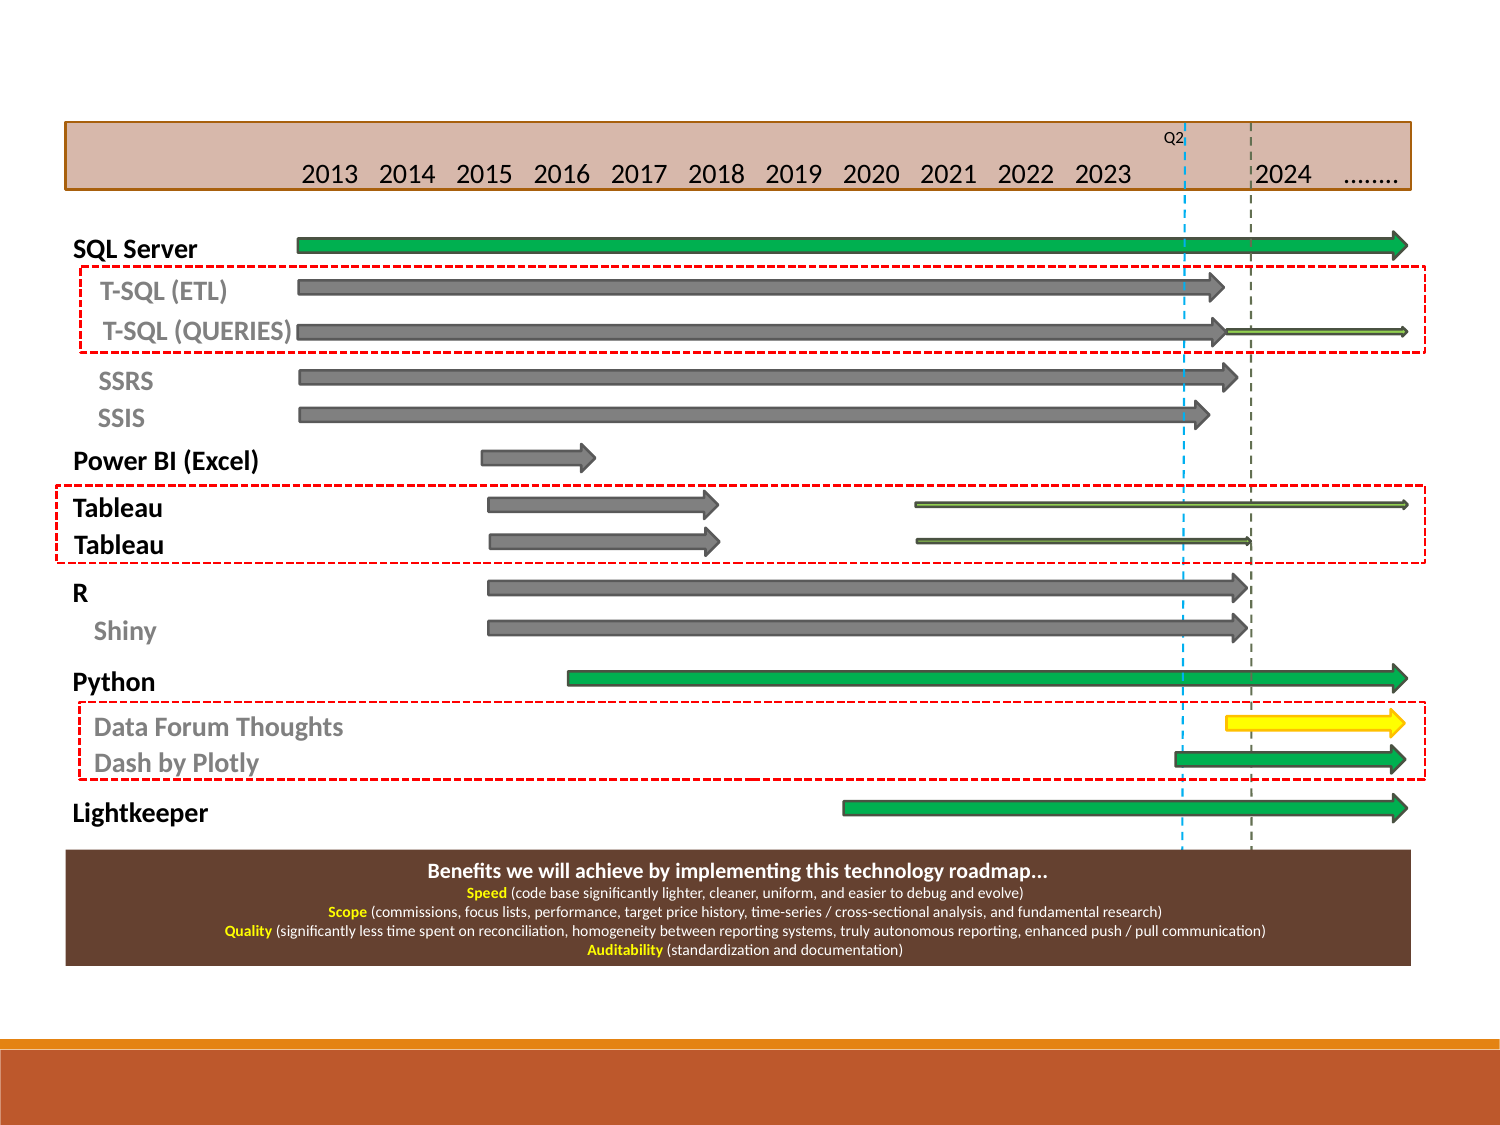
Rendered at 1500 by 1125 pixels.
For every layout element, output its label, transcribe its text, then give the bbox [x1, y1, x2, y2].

text_box [487, 619, 1178, 637]
text_box 2018 [673, 148, 750, 197]
text_box 2013 [286, 148, 364, 197]
text_box [842, 799, 1178, 817]
text_box [55, 484, 1178, 564]
text_box ........ [1328, 148, 1415, 197]
text_box [298, 406, 1178, 424]
text_box [78, 701, 1178, 781]
text_box 2015 [441, 148, 518, 197]
text_box [1194, 799, 1247, 817]
text_box 2020 [828, 148, 905, 197]
text_box 2024 [1240, 148, 1247, 197]
text_box [1262, 265, 1426, 354]
text_box [1194, 670, 1247, 687]
text_box Tableau [59, 564, 180, 568]
text_box Lightkeeper [57, 786, 224, 836]
text_box [1194, 701, 1247, 781]
text_box SSIS [83, 392, 162, 435]
text_box SSRS [83, 354, 169, 404]
text_box Dash by Plotly [79, 780, 368, 786]
text_box 2024 [1262, 148, 1327, 197]
text_box [1194, 121, 1252, 191]
text_box 2017 [596, 148, 673, 197]
text_box [1194, 362, 1239, 393]
text_box [566, 670, 1178, 687]
text_box [1262, 230, 1409, 261]
text_box 2023 [1060, 148, 1147, 197]
text_box [1194, 612, 1247, 644]
text_box [487, 579, 1178, 597]
text_box [1194, 399, 1211, 431]
text_box [1194, 484, 1247, 564]
text_box [1194, 265, 1247, 354]
text_box [79, 265, 1178, 354]
text_box 2016 [518, 148, 596, 197]
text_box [1181, 122, 1186, 881]
text_box 2019 [750, 148, 828, 197]
text_box [1262, 663, 1409, 694]
text_box 2022 [982, 148, 1060, 197]
text_box [1257, 121, 1412, 191]
text_box Power BI (Excel) [58, 435, 275, 484]
text_box SQL Server [58, 222, 214, 272]
text_box [480, 442, 597, 474]
text_box Shiny [79, 605, 179, 654]
text_box [296, 237, 1178, 254]
text_box [64, 121, 1178, 191]
text_box [1262, 792, 1409, 824]
text_box Benefits we will achieve by implementing this technology roadmap... Speed (code base significantly lighter, cleaner, uniform, and easier to debug and evolve) Scope (commissions, focus lists, performance, target price history, time-series / cross-sectional analysis, and fundamental research) Quality (significantly less time spent on reconciliation, homogeneity between reporting systems, truly autonomous reporting, enhanced push / pull communication) Auditability (standardization and documentation) [65, 849, 1411, 966]
text_box [1262, 484, 1426, 564]
text_box [298, 369, 1178, 386]
text_box Q2 [1149, 118, 1200, 155]
text_box 2021 [905, 148, 982, 197]
text_box [1194, 572, 1247, 604]
text_box Python [57, 655, 171, 705]
text_box [1262, 701, 1426, 781]
text_box [1194, 237, 1247, 254]
text_box 2014 [364, 148, 441, 197]
text_box R [57, 566, 104, 616]
